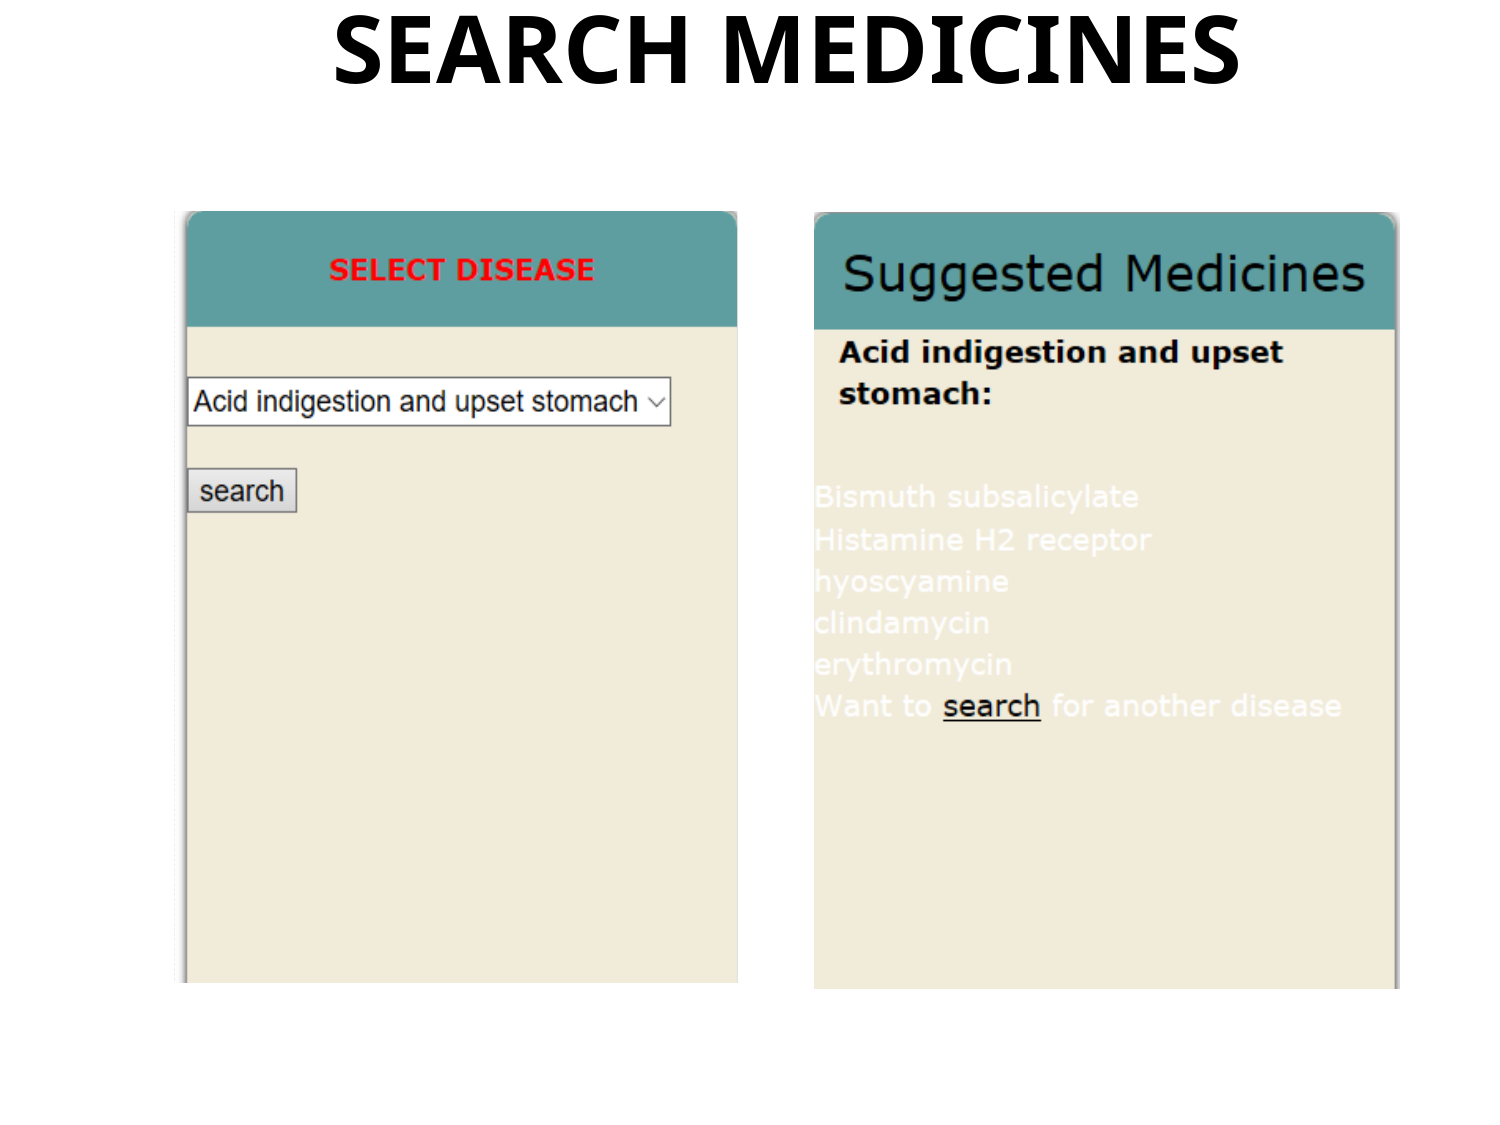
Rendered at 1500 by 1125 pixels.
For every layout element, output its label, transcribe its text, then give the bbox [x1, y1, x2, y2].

picture [174, 211, 738, 983]
title SEARCH MEDICINES [96, 0, 1391, 163]
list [814, 212, 1400, 989]
